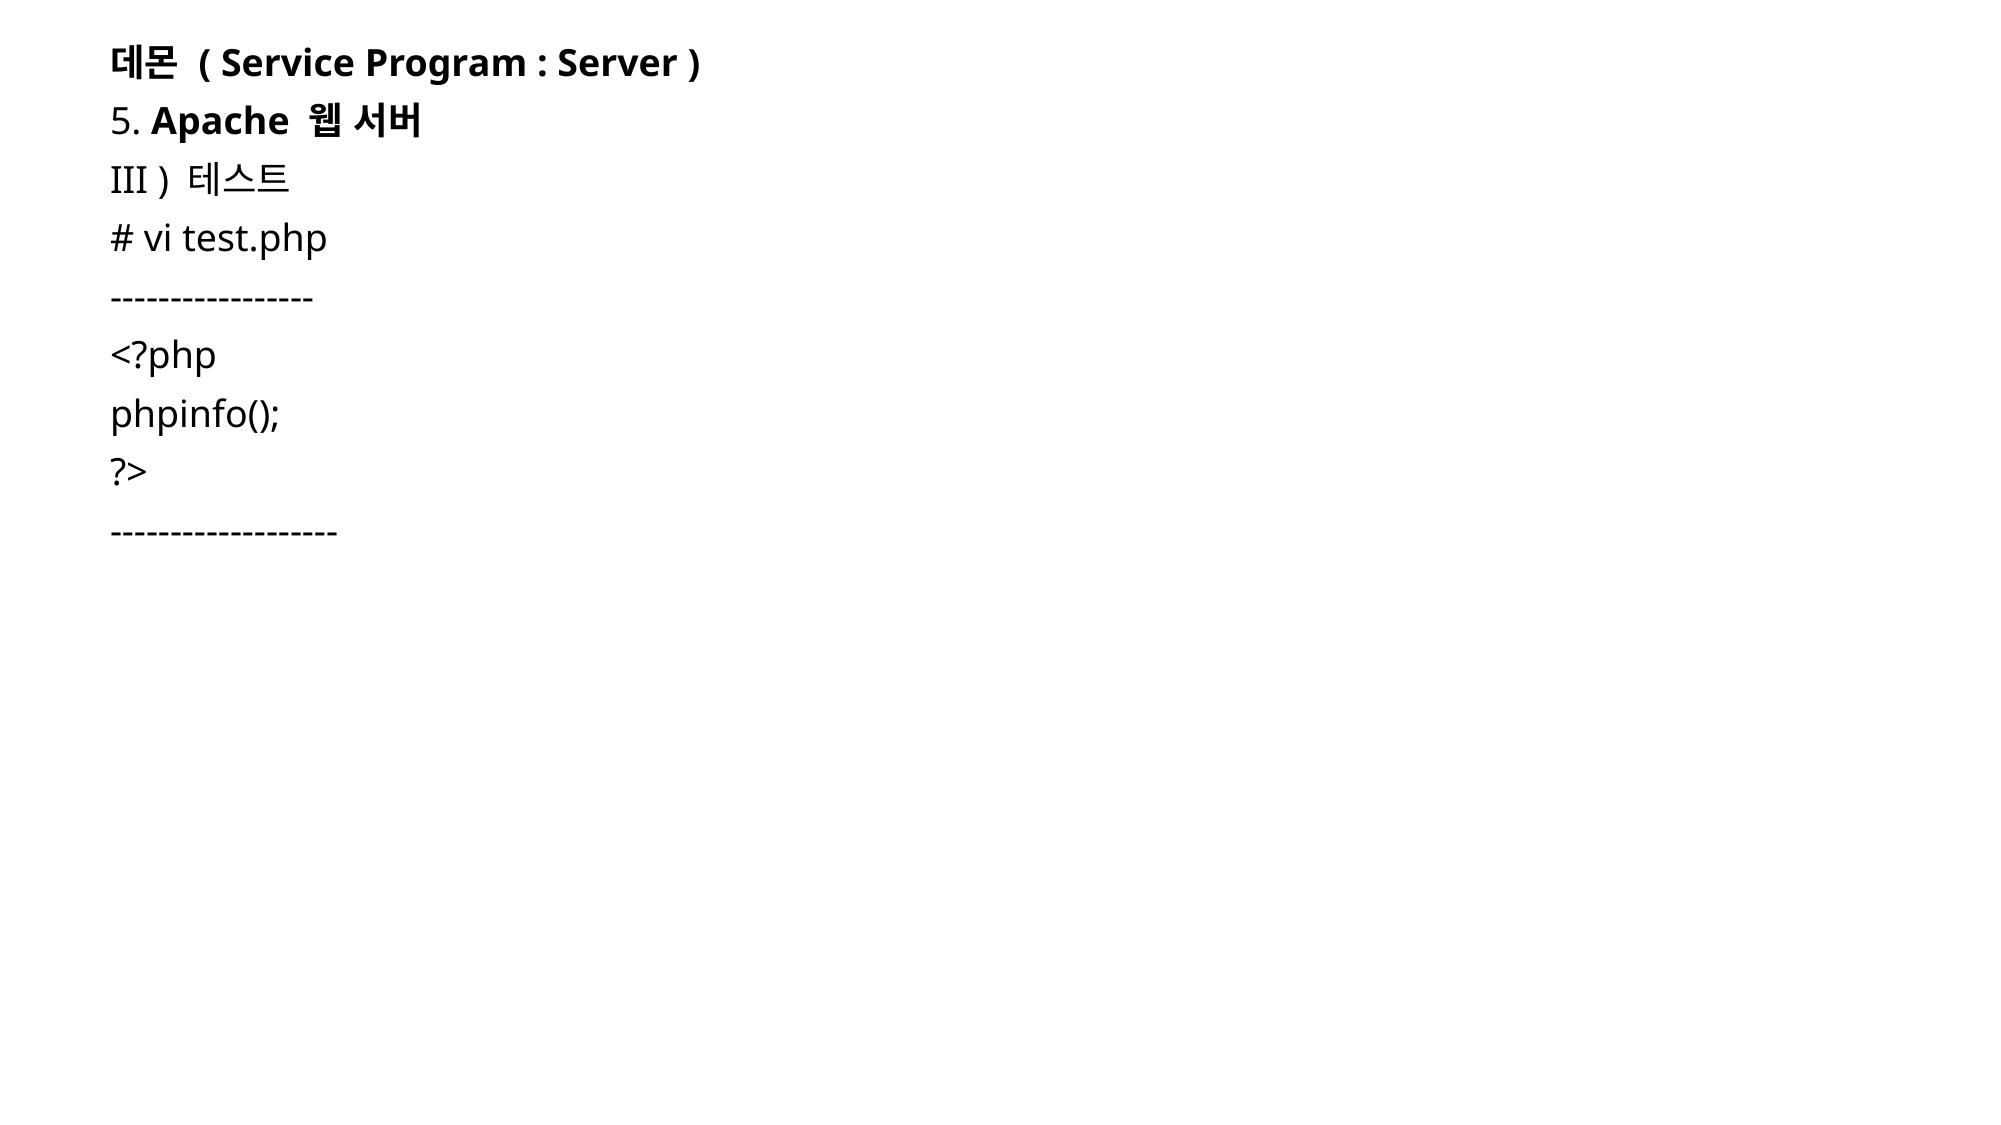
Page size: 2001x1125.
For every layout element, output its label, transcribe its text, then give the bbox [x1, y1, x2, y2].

subtitle 데몬 ( Service Program : Server ) 5. Apache 웹 서버 III ) 테스트 # vi test.php ----------------- <?php phpinfo(); ?> ------------------- [95, 17, 1935, 1125]
